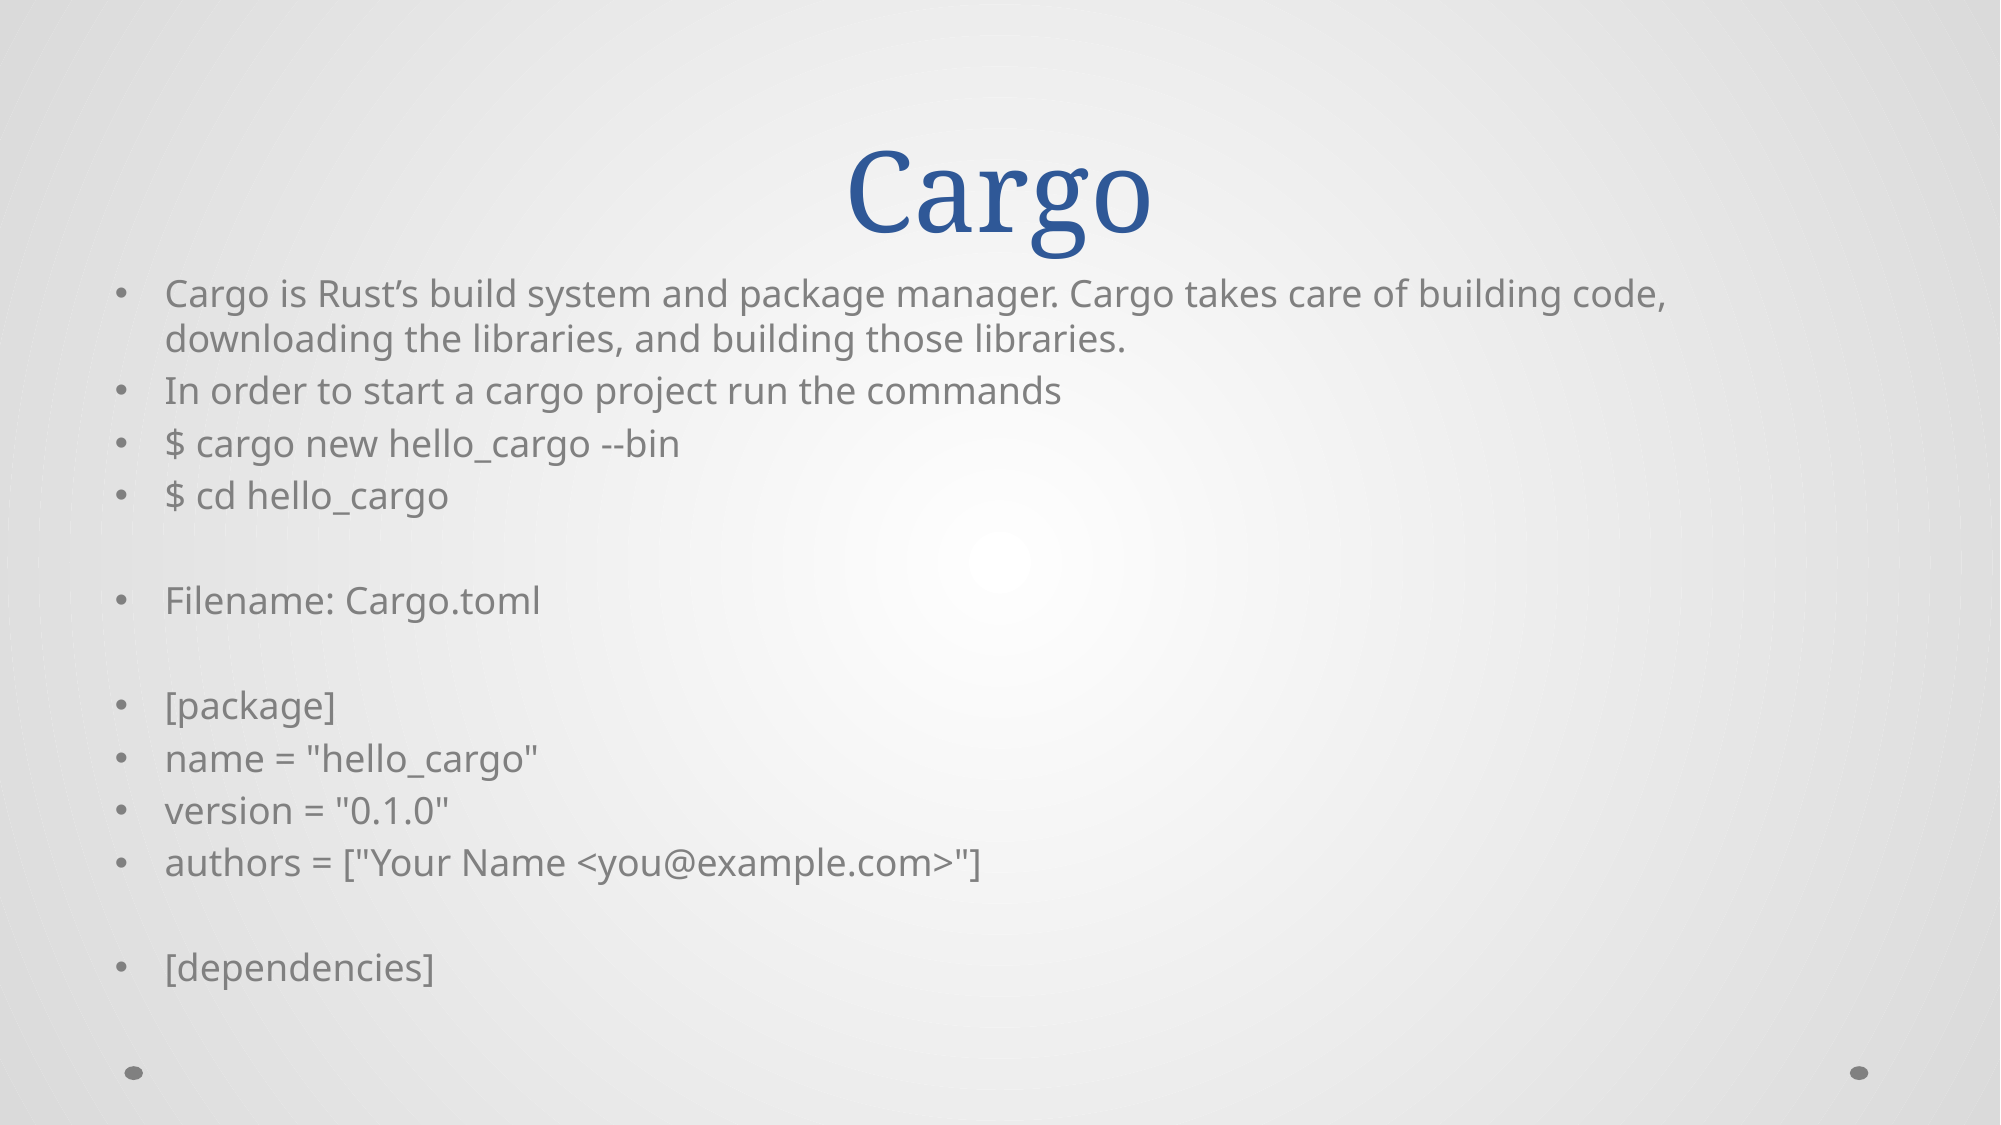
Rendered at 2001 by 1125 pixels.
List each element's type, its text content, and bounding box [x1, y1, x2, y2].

title Cargo [99, 0, 1900, 262]
list Cargo is Rust’s build system and package manager. Cargo takes care of building code, downloading the libraries, and building those libraries. In order to start a cargo project run the commands $ cargo new hello_cargo --bin $ cd hello_cargo Filename: Cargo.toml [package] name = "hello_cargo" version = "0.1.0" authors = ["Your Name <you@example.com>"] [dependencies] [99, 262, 1900, 1005]
